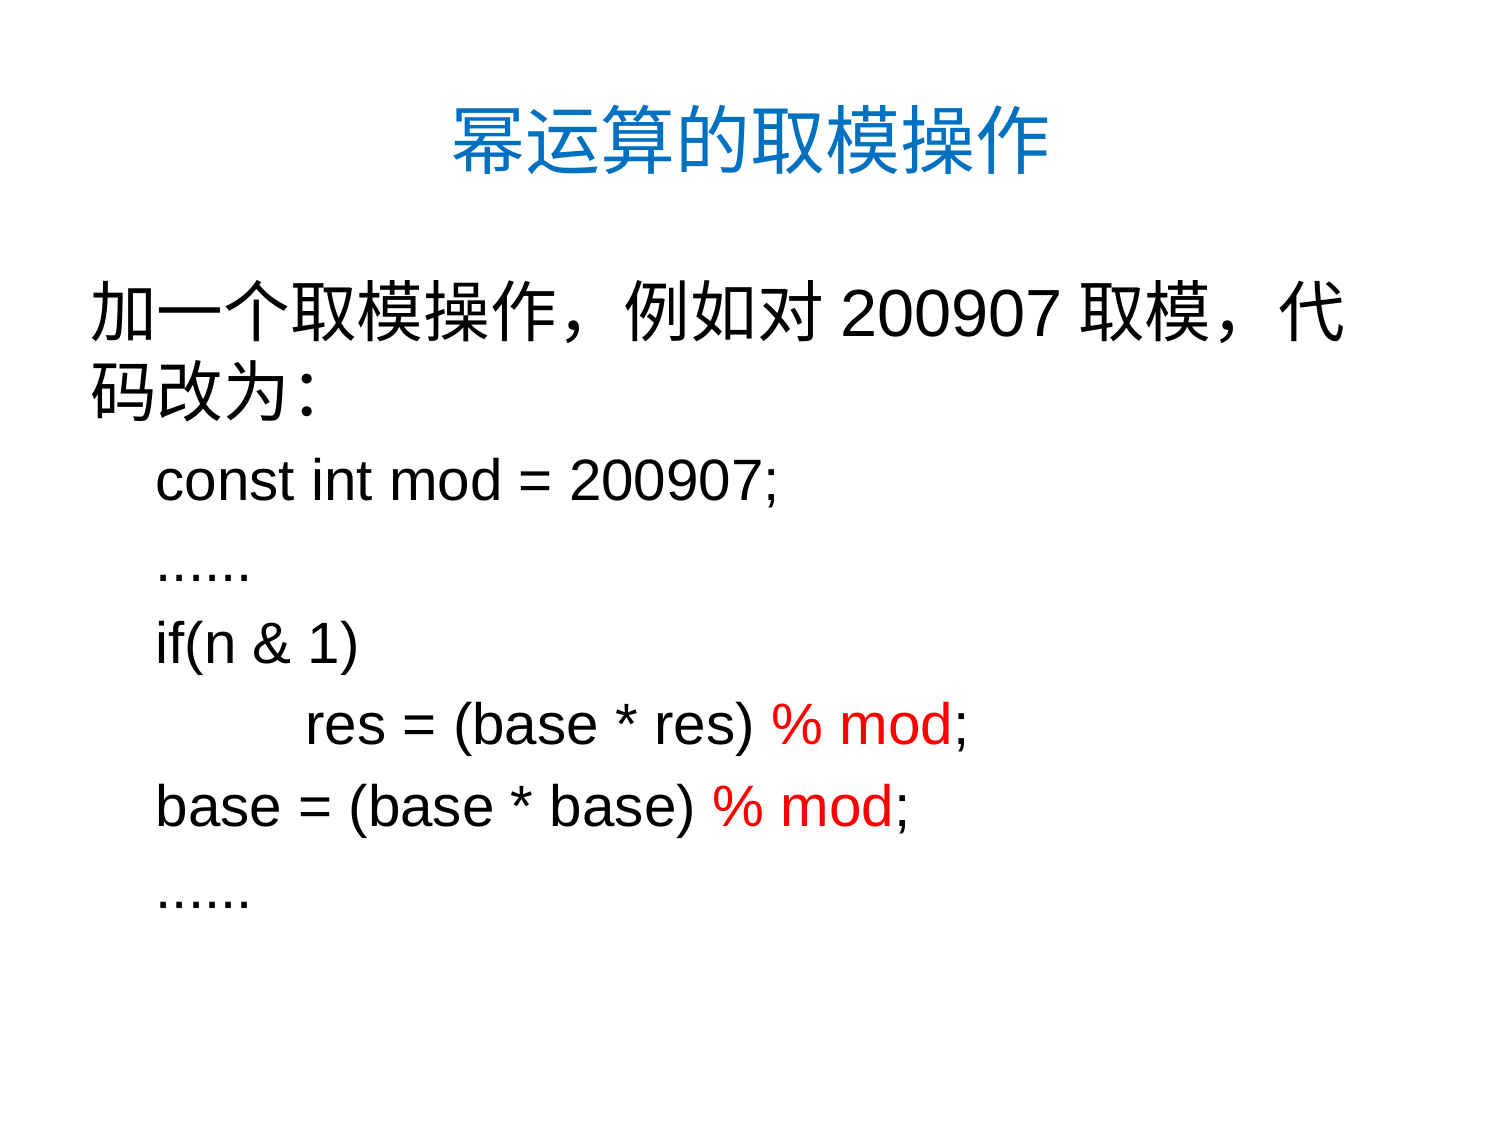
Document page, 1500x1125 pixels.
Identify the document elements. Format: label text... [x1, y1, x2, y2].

list 加一个取模操作，例如对200907取模，代码改为： const int mod = 200907; ...... if(n & 1) res = (base * res) % mod; base = (base * base) % mod; ...... [75, 262, 1425, 1005]
title 幂运算的取模操作 [75, 45, 1425, 233]
